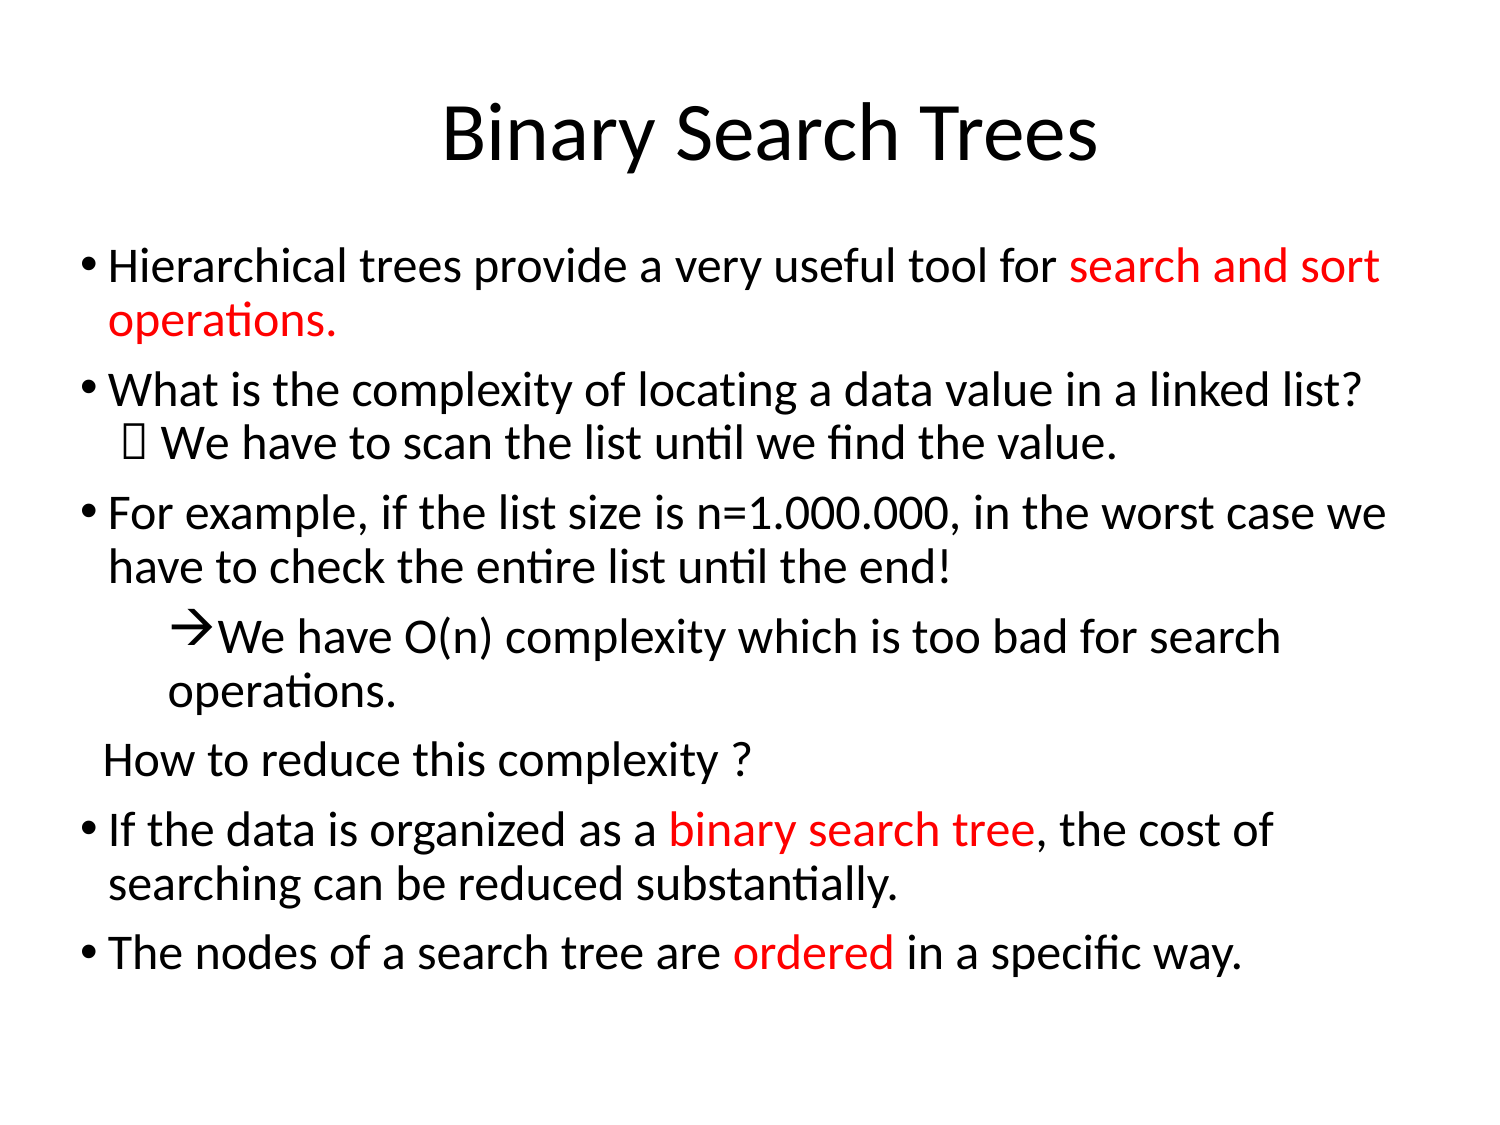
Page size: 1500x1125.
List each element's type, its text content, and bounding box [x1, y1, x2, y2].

title Binary Search Trees [41, 35, 1500, 232]
list Hierarchical trees provide a very useful tool for search and sort operations. What is the complexity of locating a data value in a linked list?  We have to scan the list until we find the value. For example, if the list size is n=1.000.000, in the worst case we have to check the entire list until the end! We have O(n) complexity which is too bad for search operations. How to reduce this complexity ? If the data is organized as a binary search tree, the cost of searching can be reduced substantially. The nodes of a search tree are ordered in a specific way. [64, 231, 1471, 1006]
